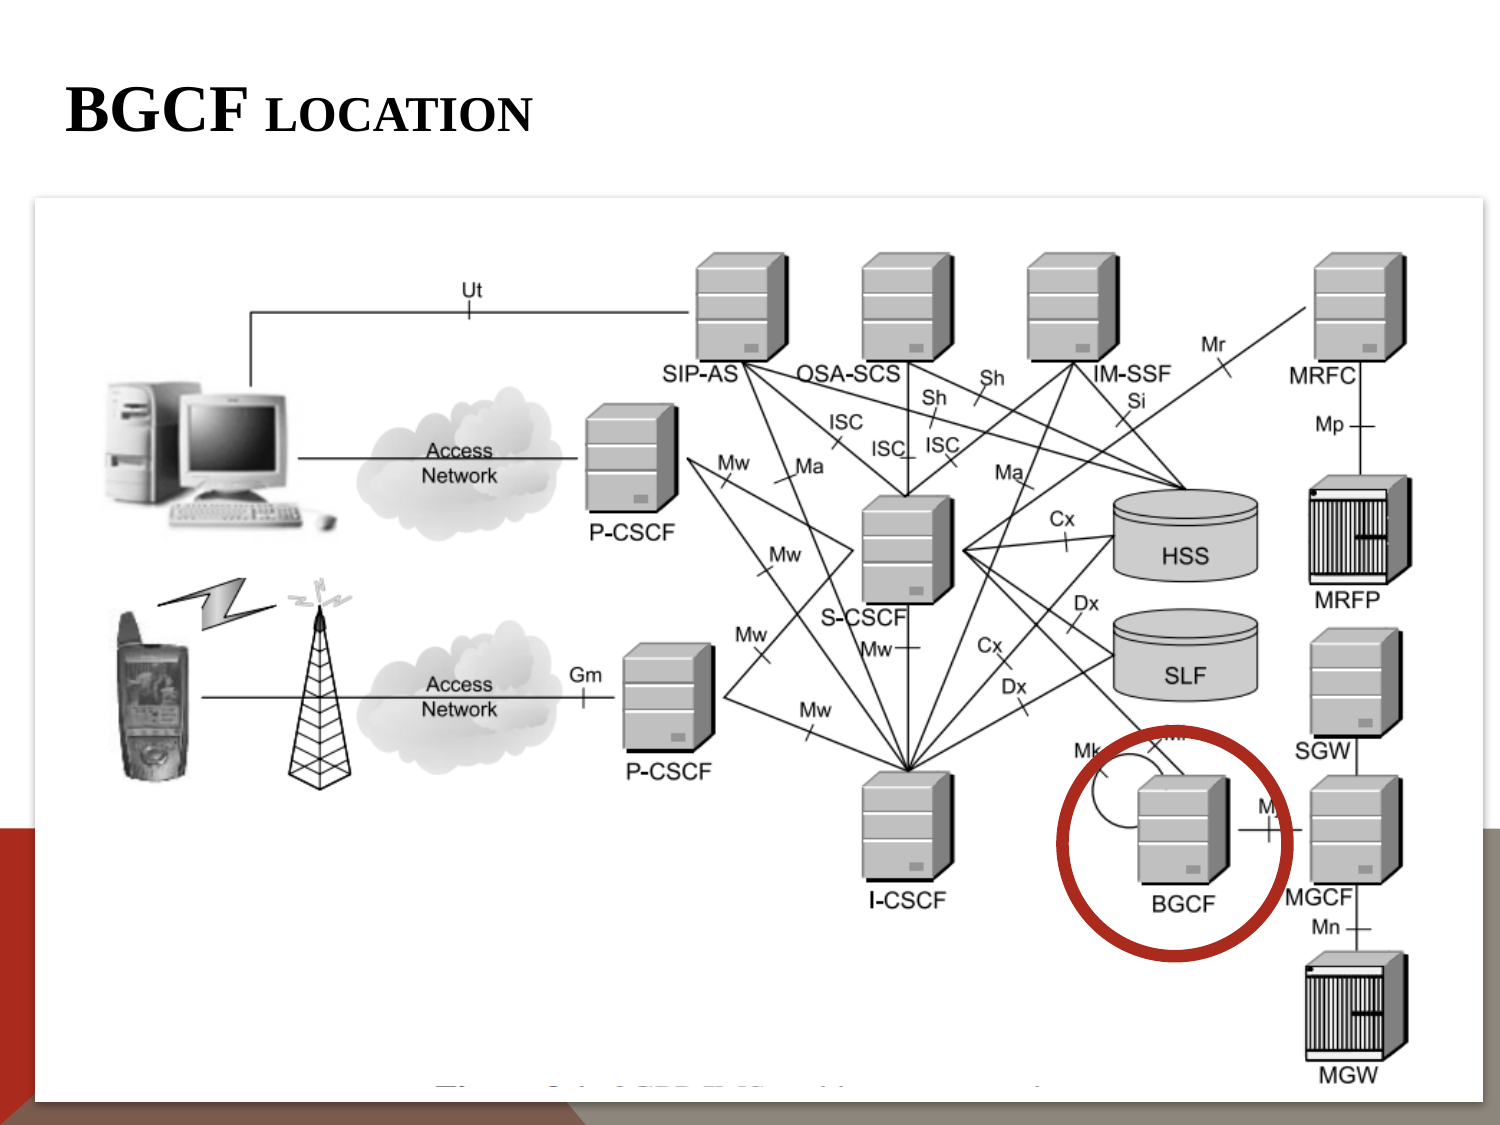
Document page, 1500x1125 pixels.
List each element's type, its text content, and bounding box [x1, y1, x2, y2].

title BGCF location [50, 60, 1450, 150]
picture [49, 212, 1469, 1088]
